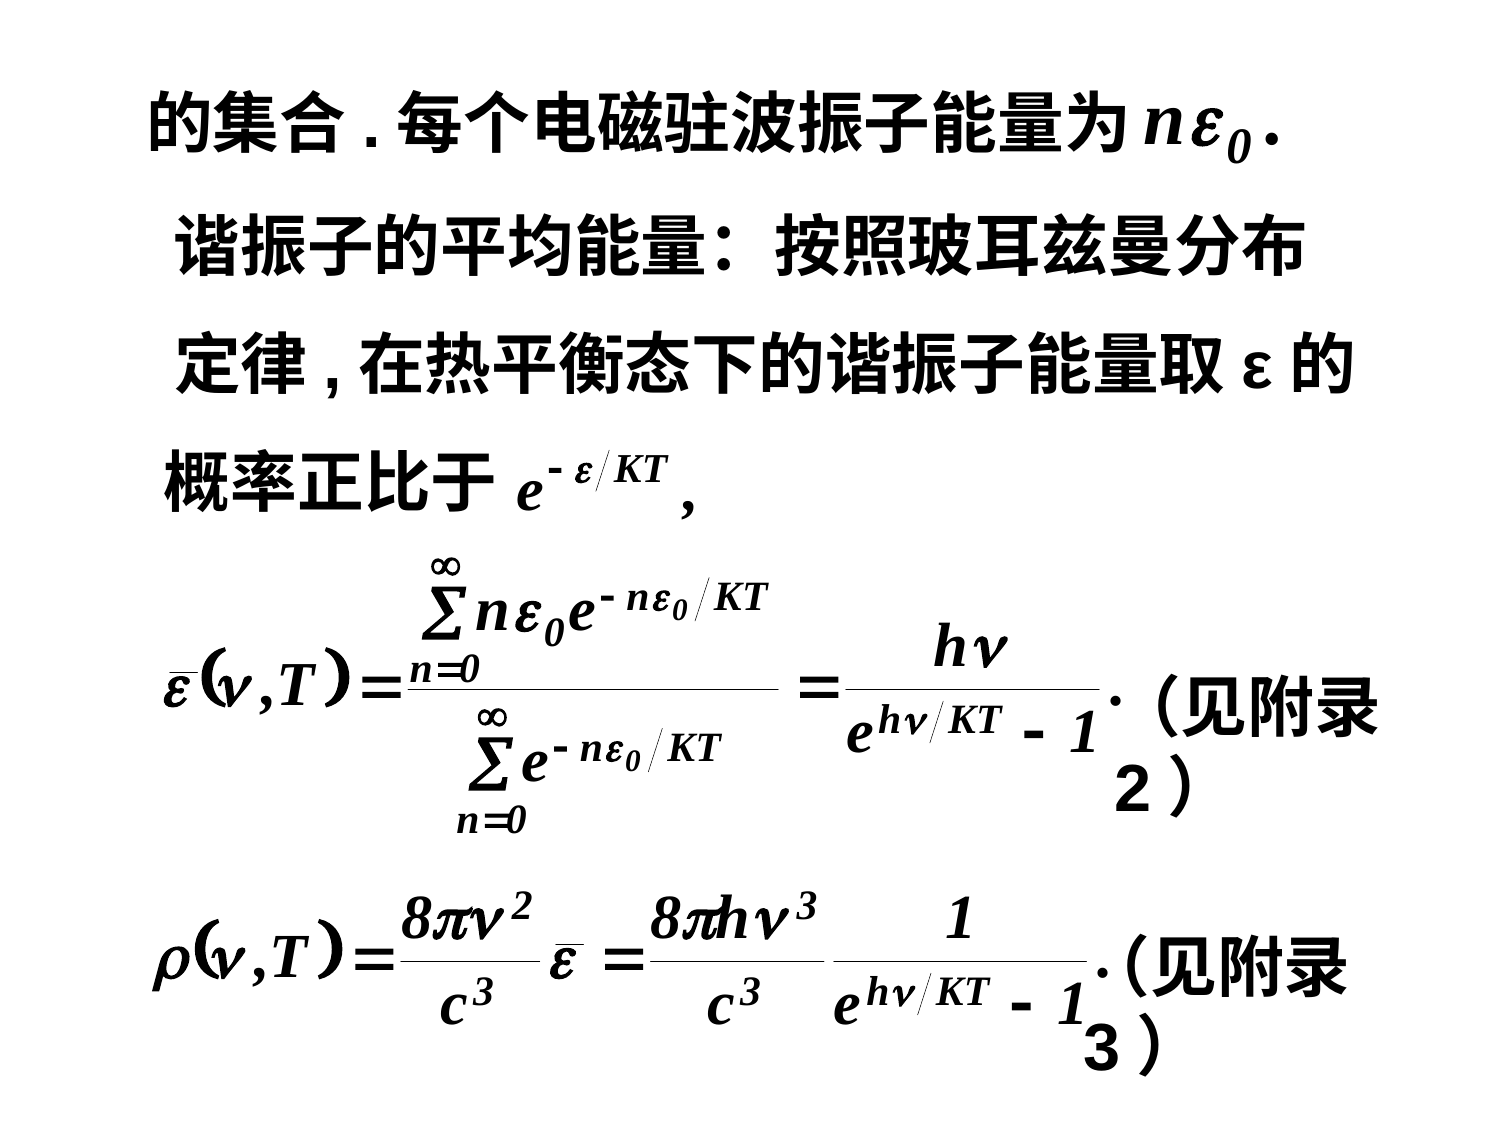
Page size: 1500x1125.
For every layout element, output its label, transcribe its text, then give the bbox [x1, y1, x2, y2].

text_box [147, 881, 1111, 1031]
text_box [1139, 77, 1282, 171]
text_box 定律,在热平衡态下的谐振子能量取ε的 [159, 314, 1388, 410]
text_box 的集合.每个电磁驻波振子能量为 [131, 73, 1146, 169]
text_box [513, 443, 698, 525]
text_box 概率正比于 [149, 433, 528, 528]
text_box 谐振子的平均能量：按照玻耳兹曼分布 [159, 196, 1324, 292]
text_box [159, 538, 1124, 840]
text_box （见附录3） [1068, 916, 1424, 1092]
text_box （见附录2） [1128, 656, 1500, 832]
